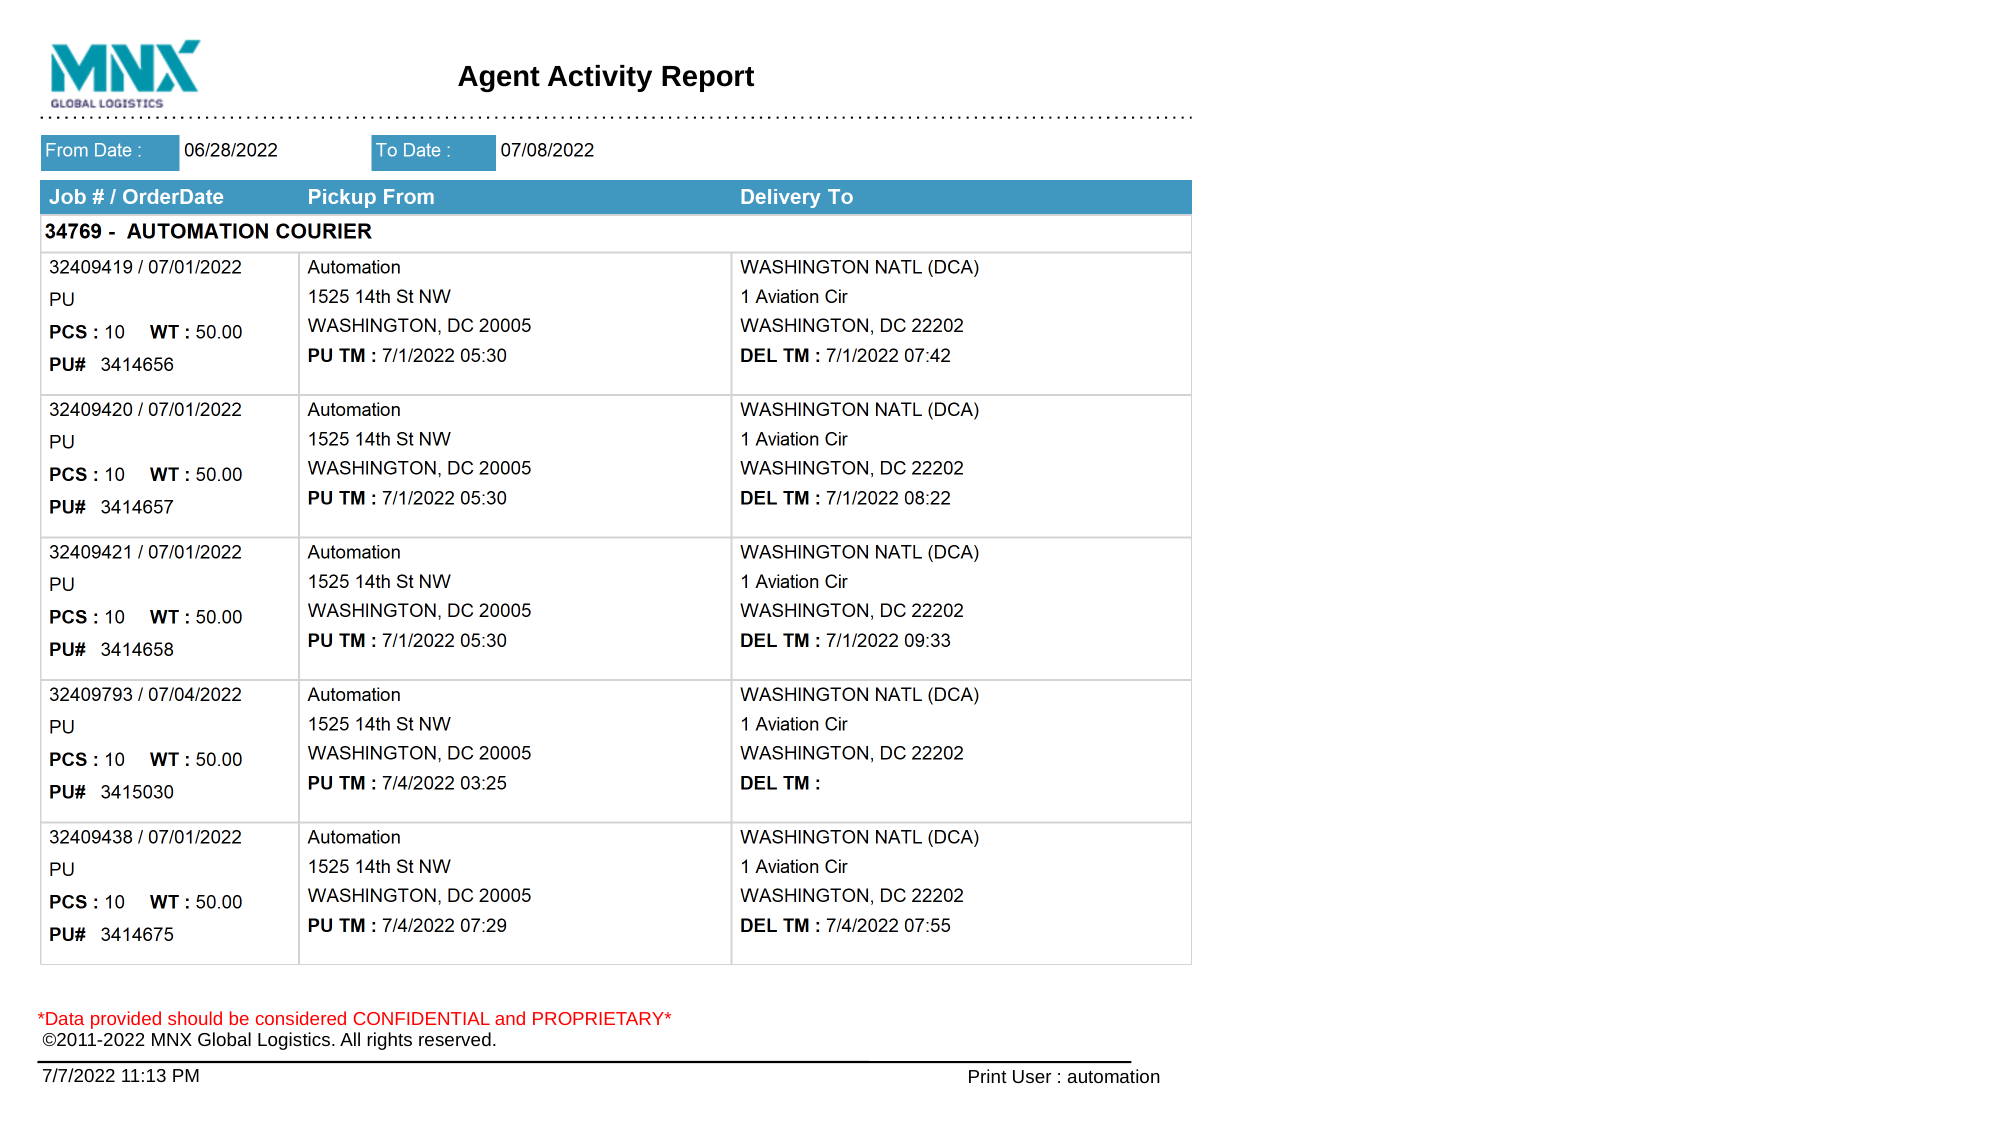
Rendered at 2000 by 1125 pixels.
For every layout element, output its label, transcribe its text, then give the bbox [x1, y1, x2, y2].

picture [37, 37, 248, 110]
text_box 7/7/2022 11:13 PM [42, 1063, 341, 1088]
picture [40, 134, 660, 171]
picture [40, 180, 1192, 965]
text_box Agent Activity Report [359, 53, 854, 96]
text_box ©2011-2022 MNX Global Logistics. All rights reserved. [37, 1027, 1051, 1049]
text_box *Data provided should be considered CONFIDENTIAL and PROPRIETARY* [37, 1006, 1051, 1027]
text_box Print User : automation [775, 1064, 1161, 1088]
